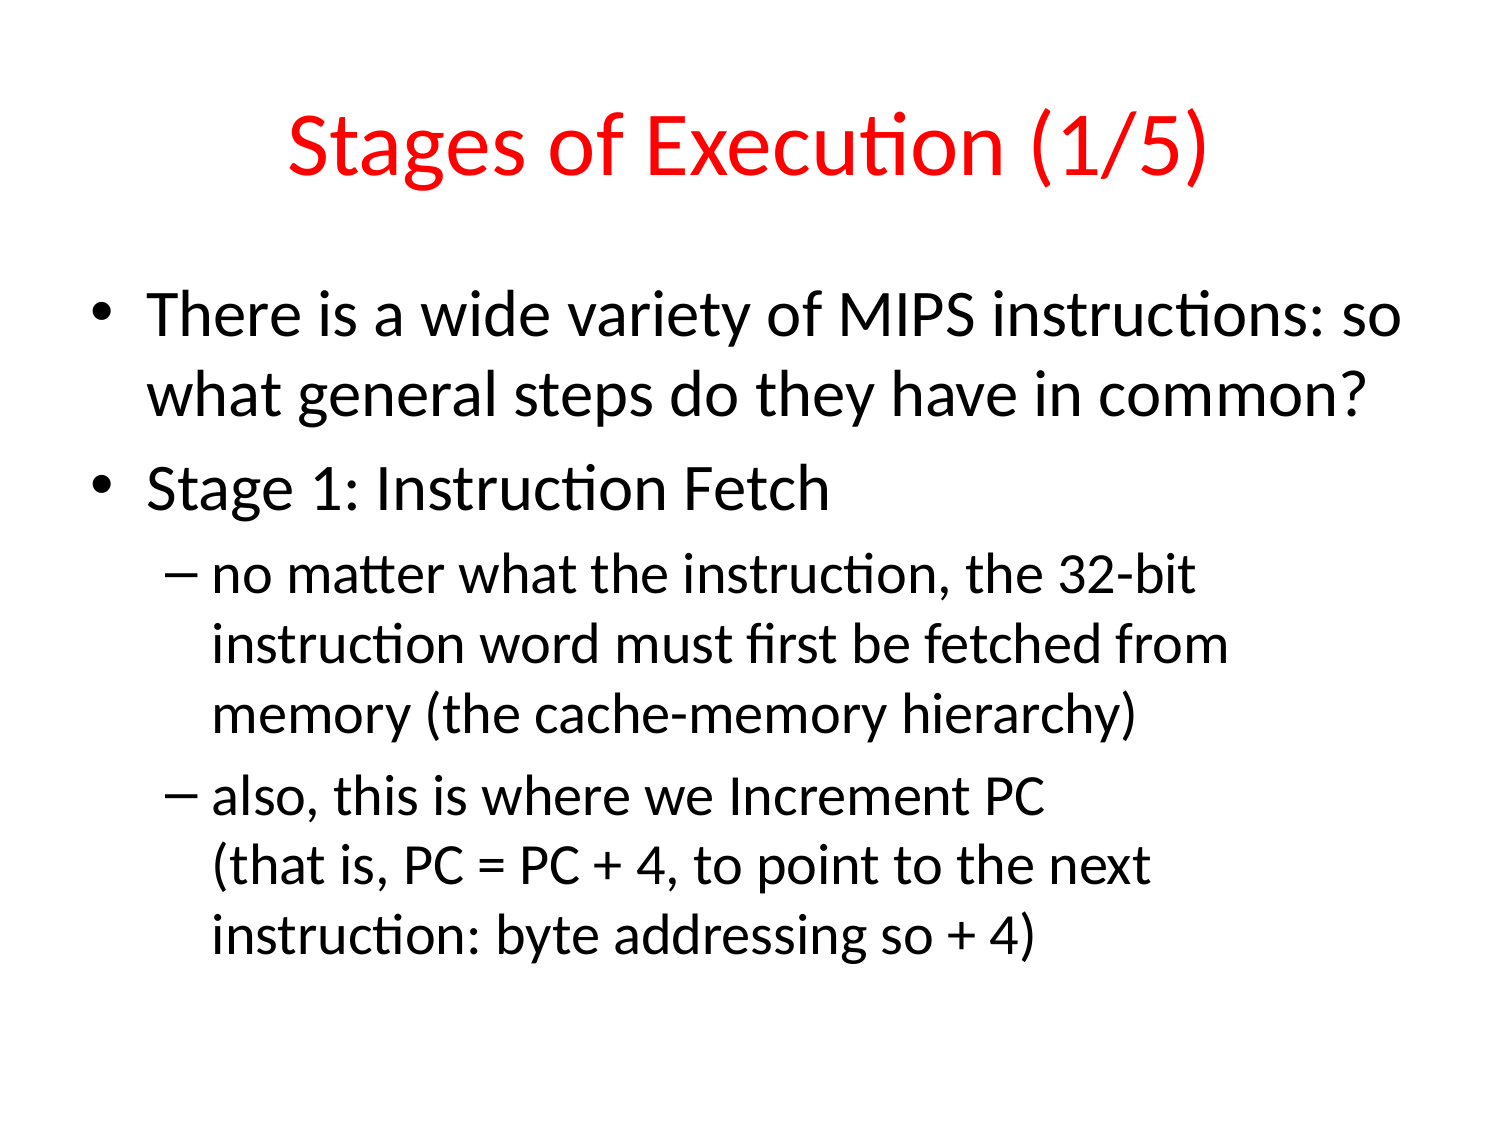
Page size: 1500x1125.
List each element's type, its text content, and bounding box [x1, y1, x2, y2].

title Stages of Execution (1/5) [75, 45, 1425, 233]
list There is a wide variety of MIPS instructions: so what general steps do they have in common? Stage 1: Instruction Fetch no matter what the instruction, the 32-bit instruction word must first be fetched from memory (the cache-memory hierarchy) also, this is where we Increment PC (that is, PC = PC + 4, to point to the next instruction: byte addressing so + 4) [75, 262, 1425, 1005]
